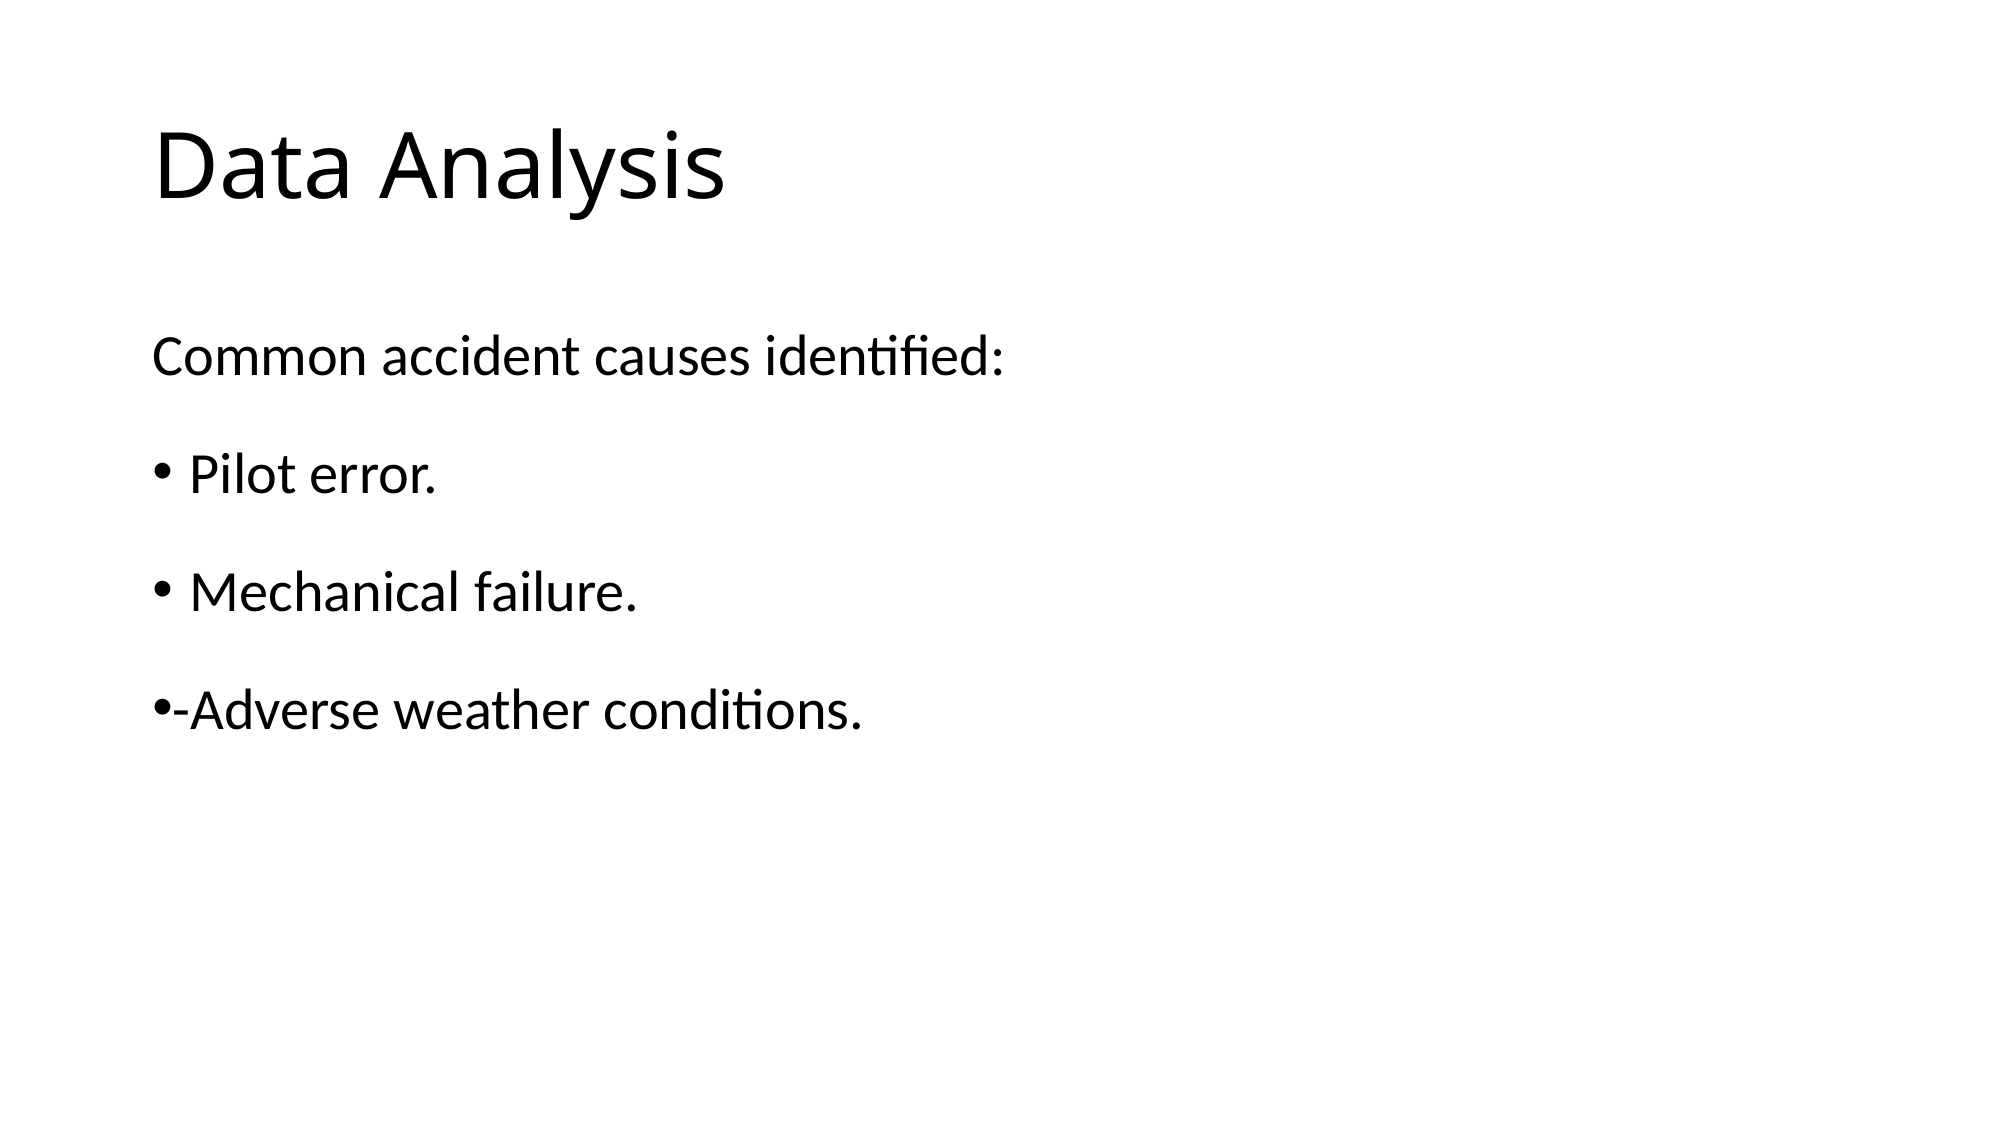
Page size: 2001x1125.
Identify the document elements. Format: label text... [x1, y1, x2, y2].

list Common accident causes identified: Pilot error. Mechanical failure. -Adverse weather conditions. [137, 299, 1863, 1014]
title Data Analysis [137, 59, 1863, 278]
